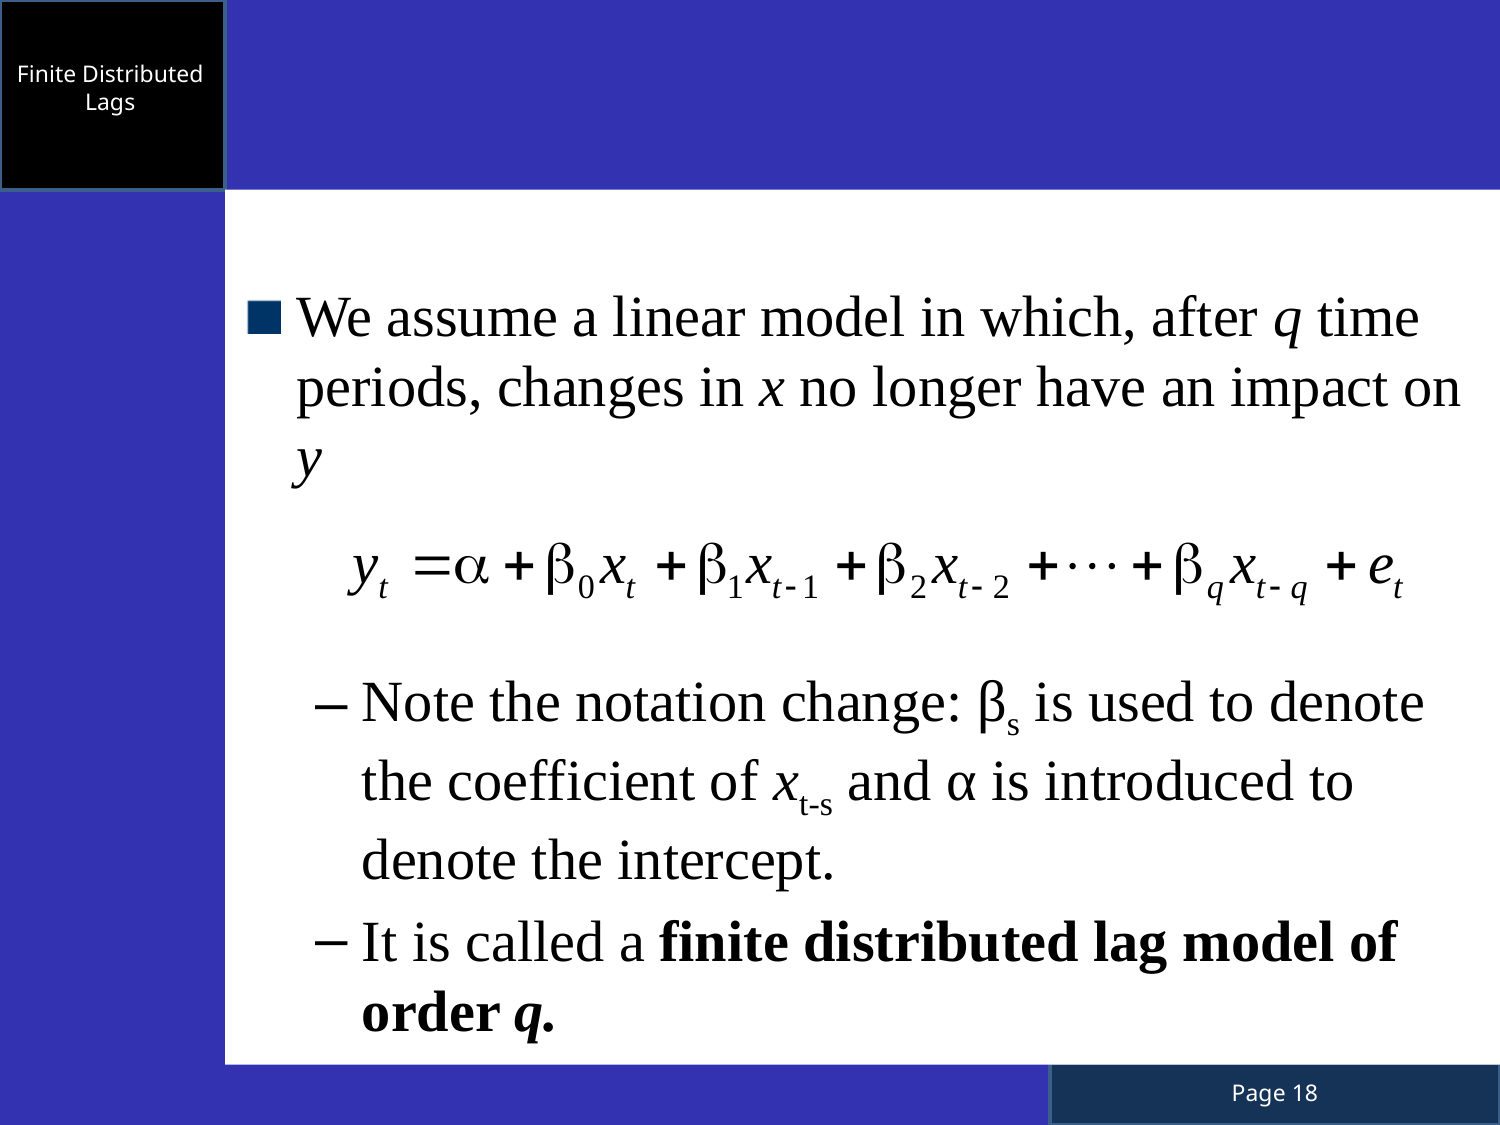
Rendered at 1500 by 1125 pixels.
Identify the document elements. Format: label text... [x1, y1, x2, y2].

text_box Finite Distributed Lags [0, 52, 223, 122]
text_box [337, 524, 1419, 622]
list We assume a linear model in which, after q time periods, changes in x no longer have an impact on y Note the notation change: βs is used to denote the coefficient of xt-s and α is introduced to denote the intercept. It is called a finite distributed lag model of order q. [225, 189, 1500, 1065]
picture [240, 293, 281, 334]
